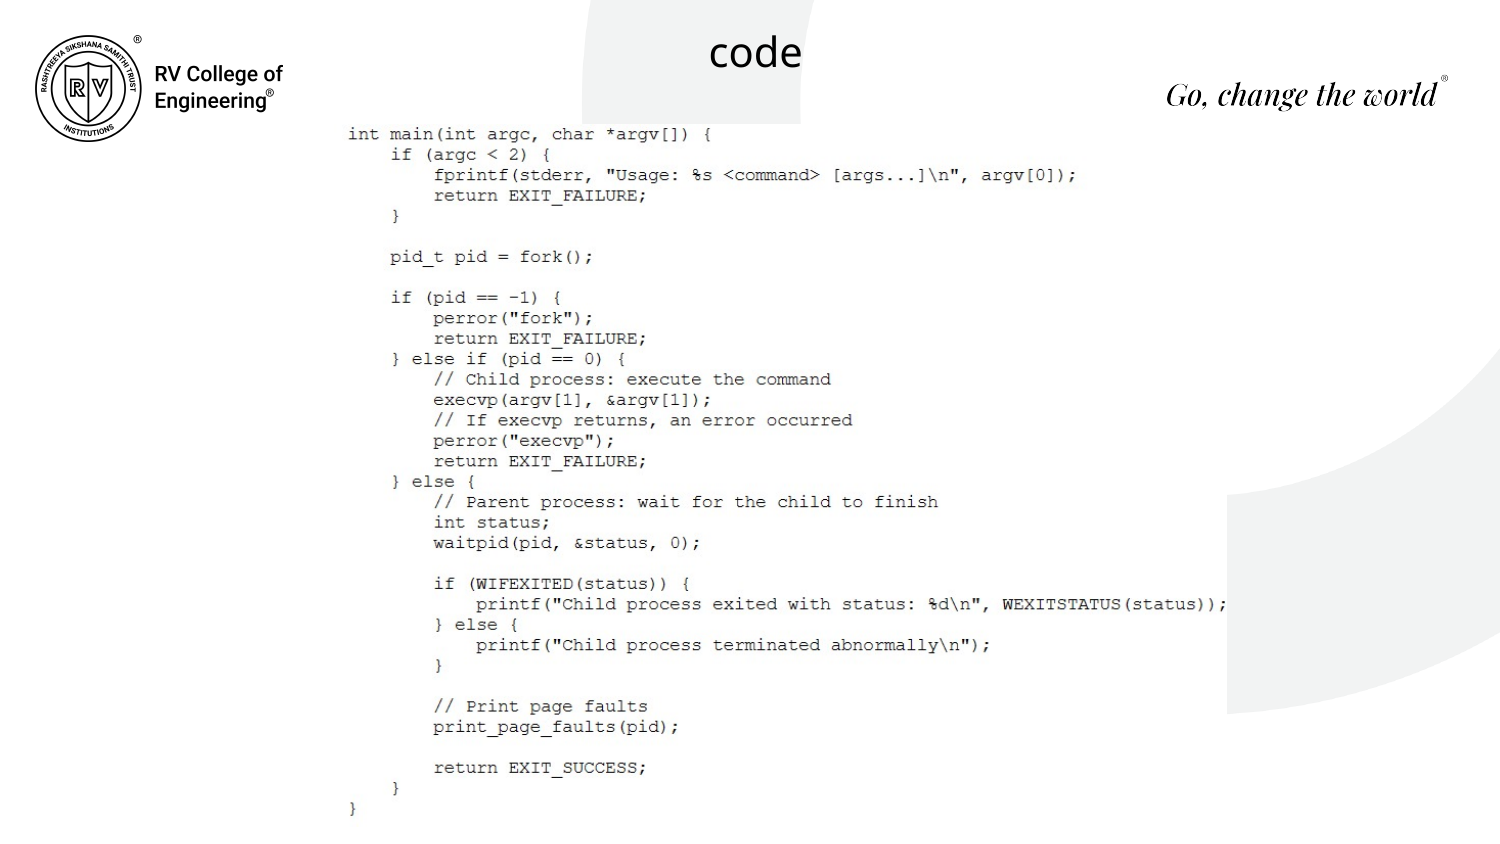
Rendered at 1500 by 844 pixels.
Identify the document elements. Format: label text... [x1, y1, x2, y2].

text_box code [374, 18, 1137, 84]
picture [0, 0, 1500, 844]
